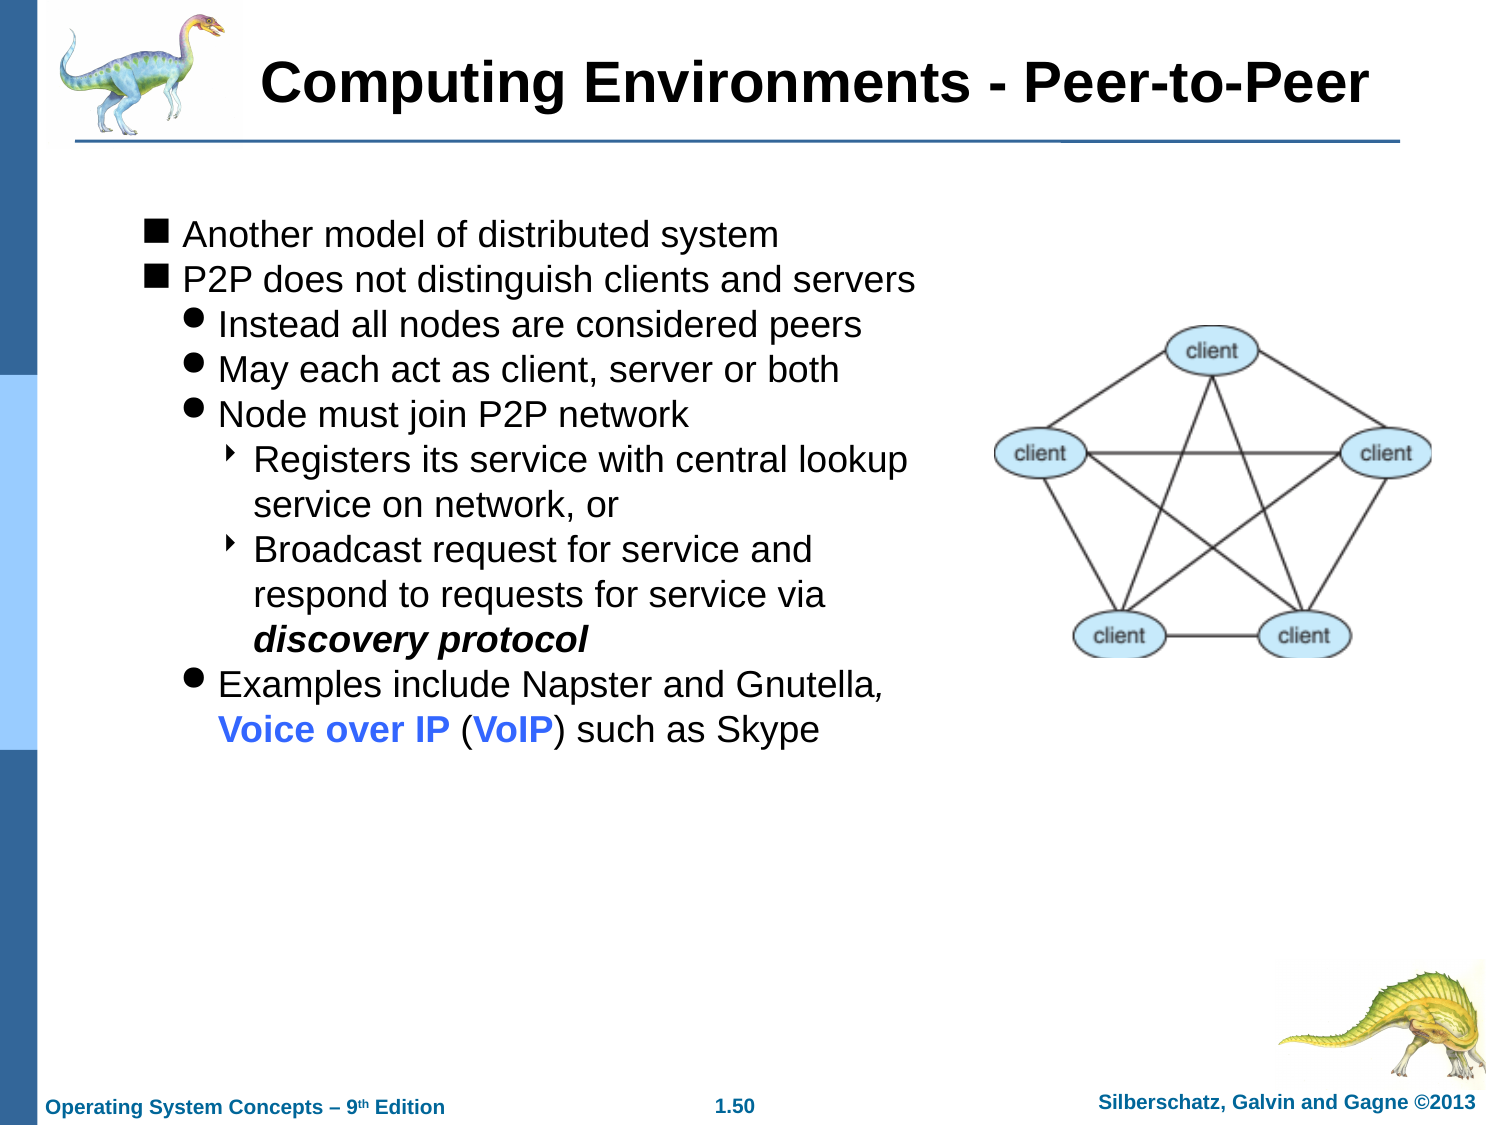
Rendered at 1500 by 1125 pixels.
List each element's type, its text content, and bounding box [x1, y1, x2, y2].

text_box Another model of distributed system P2P does not distinguish clients and servers Instead all nodes are considered peers May each act as client, server or both Node must join P2P network Registers its service with central lookup service on network, or Broadcast request for service and respond to requests for service via discovery protocol Examples include Napster and Gnutella, Voice over IP (VoIP) such as Skype [132, 202, 962, 946]
picture [993, 325, 1432, 659]
text_box Computing Environments - Peer-to-Peer [188, 27, 1444, 122]
picture [1275, 959, 1486, 1090]
picture [46, 0, 243, 149]
